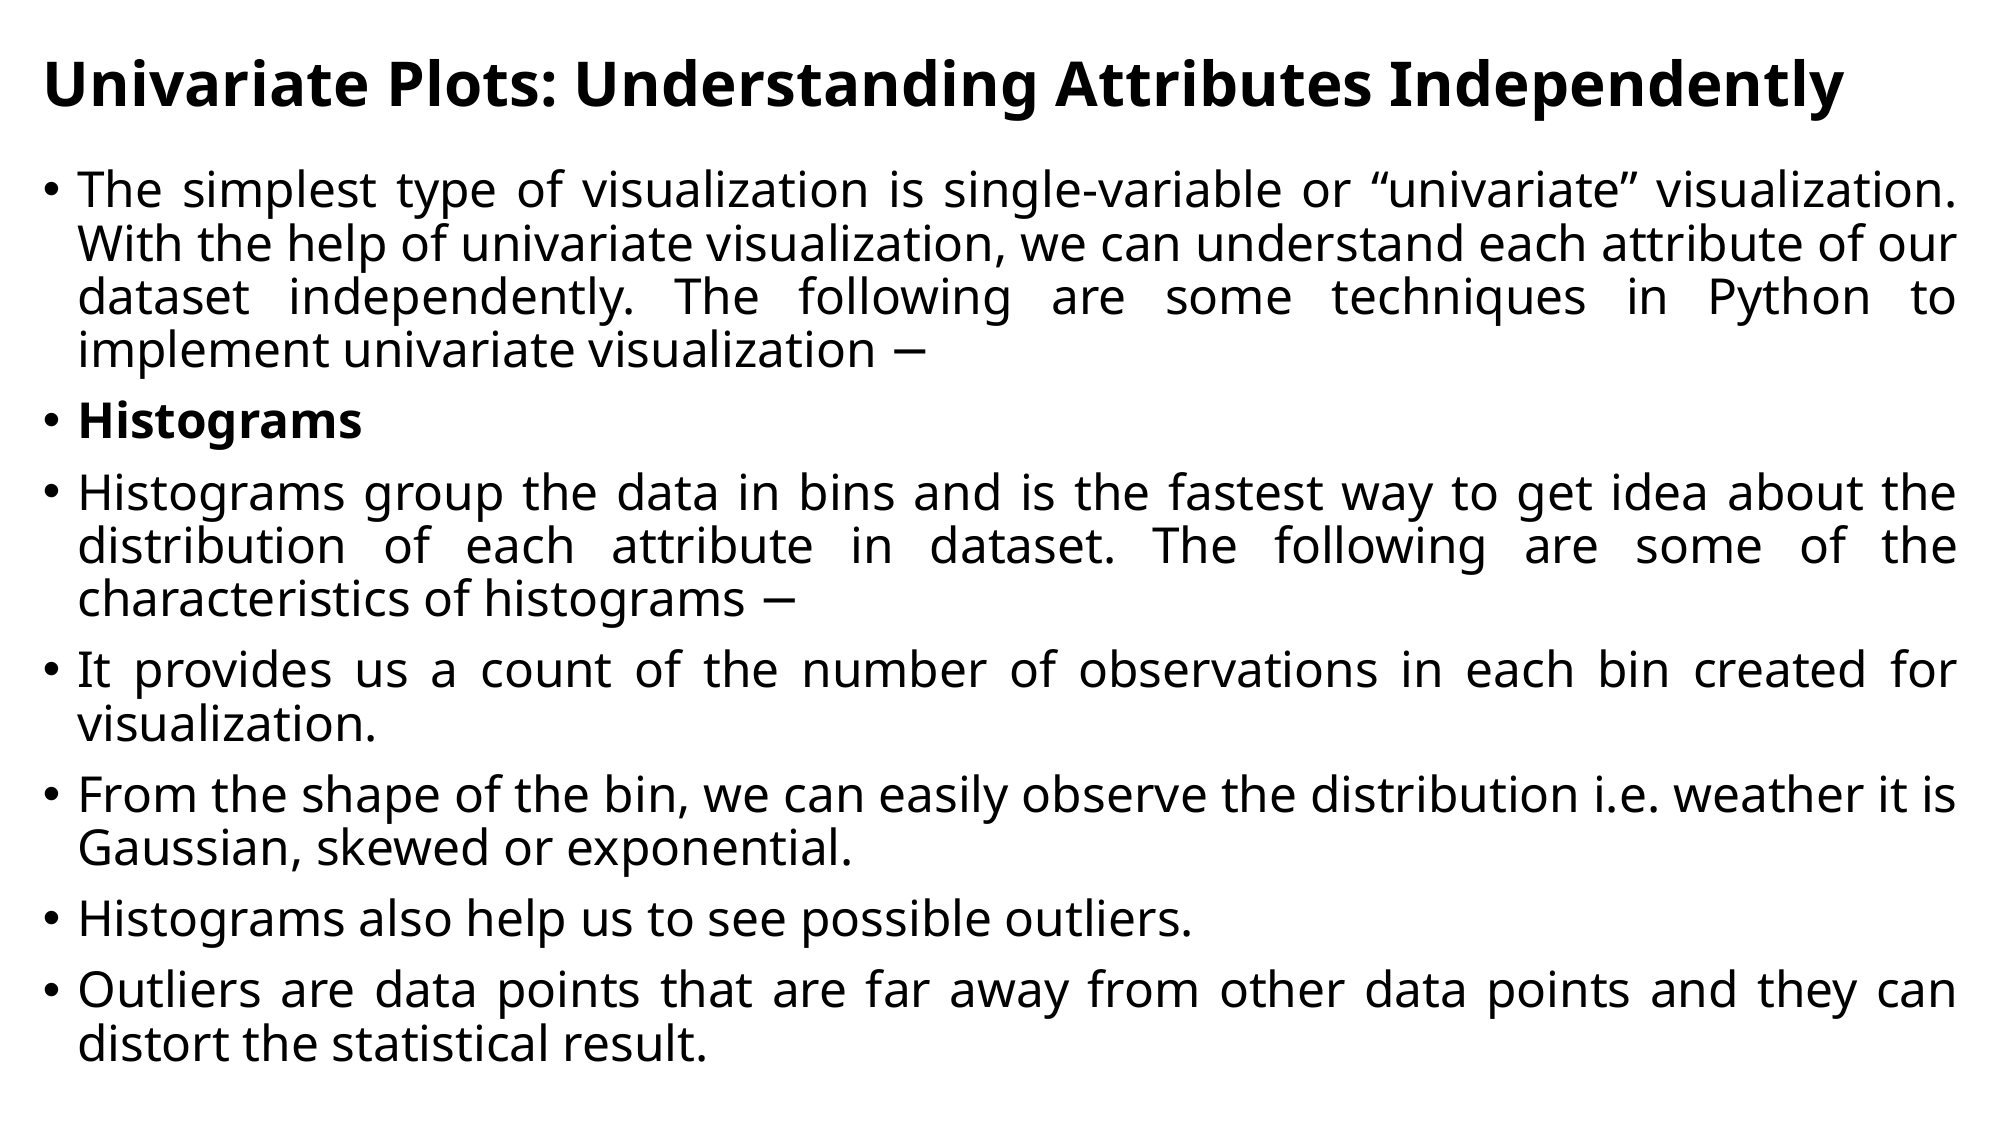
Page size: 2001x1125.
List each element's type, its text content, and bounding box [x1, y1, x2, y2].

title Univariate Plots: Understanding Attributes Independently [27, 36, 1974, 136]
list The simplest type of visualization is single-variable or “univariate” visualization. With the help of univariate visualization, we can understand each attribute of our dataset independently. The following are some techniques in Python to implement univariate visualization − Histograms Histograms group the data in bins and is the fastest way to get idea about the distribution of each attribute in dataset. The following are some of the characteristics of histograms − It provides us a count of the number of observations in each bin created for visualization. From the shape of the bin, we can easily observe the distribution i.e. weather it is Gaussian, skewed or exponential. Histograms also help us to see possible outliers. Outliers are data points that are far away from other data points and they can distort the statistical result. [27, 157, 1974, 1089]
